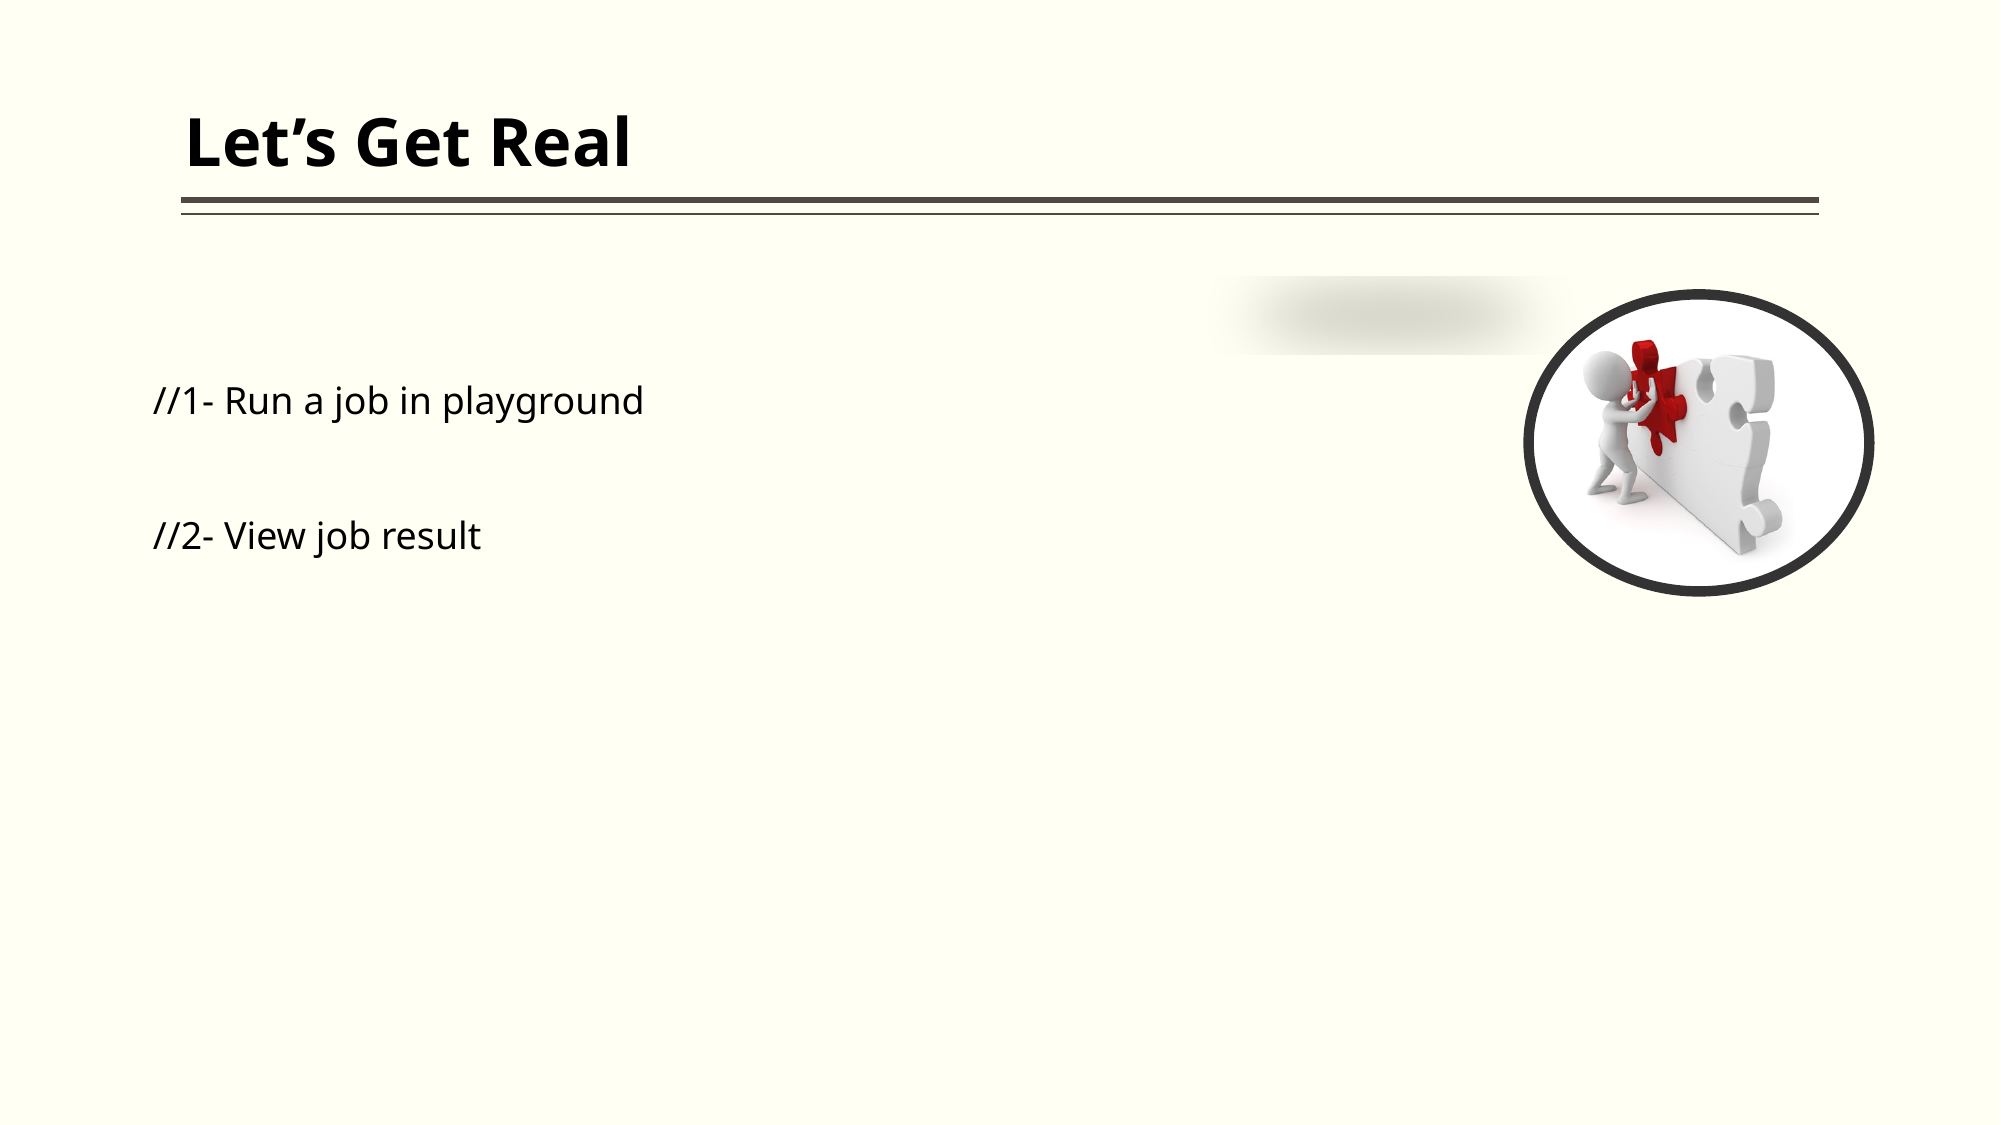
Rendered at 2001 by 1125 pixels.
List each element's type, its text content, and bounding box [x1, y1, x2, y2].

text_box //1- Run a job in playground //2- View job result [138, 370, 1735, 768]
text_box Let’s Get Real [184, 108, 1271, 182]
picture [1528, 294, 1870, 592]
